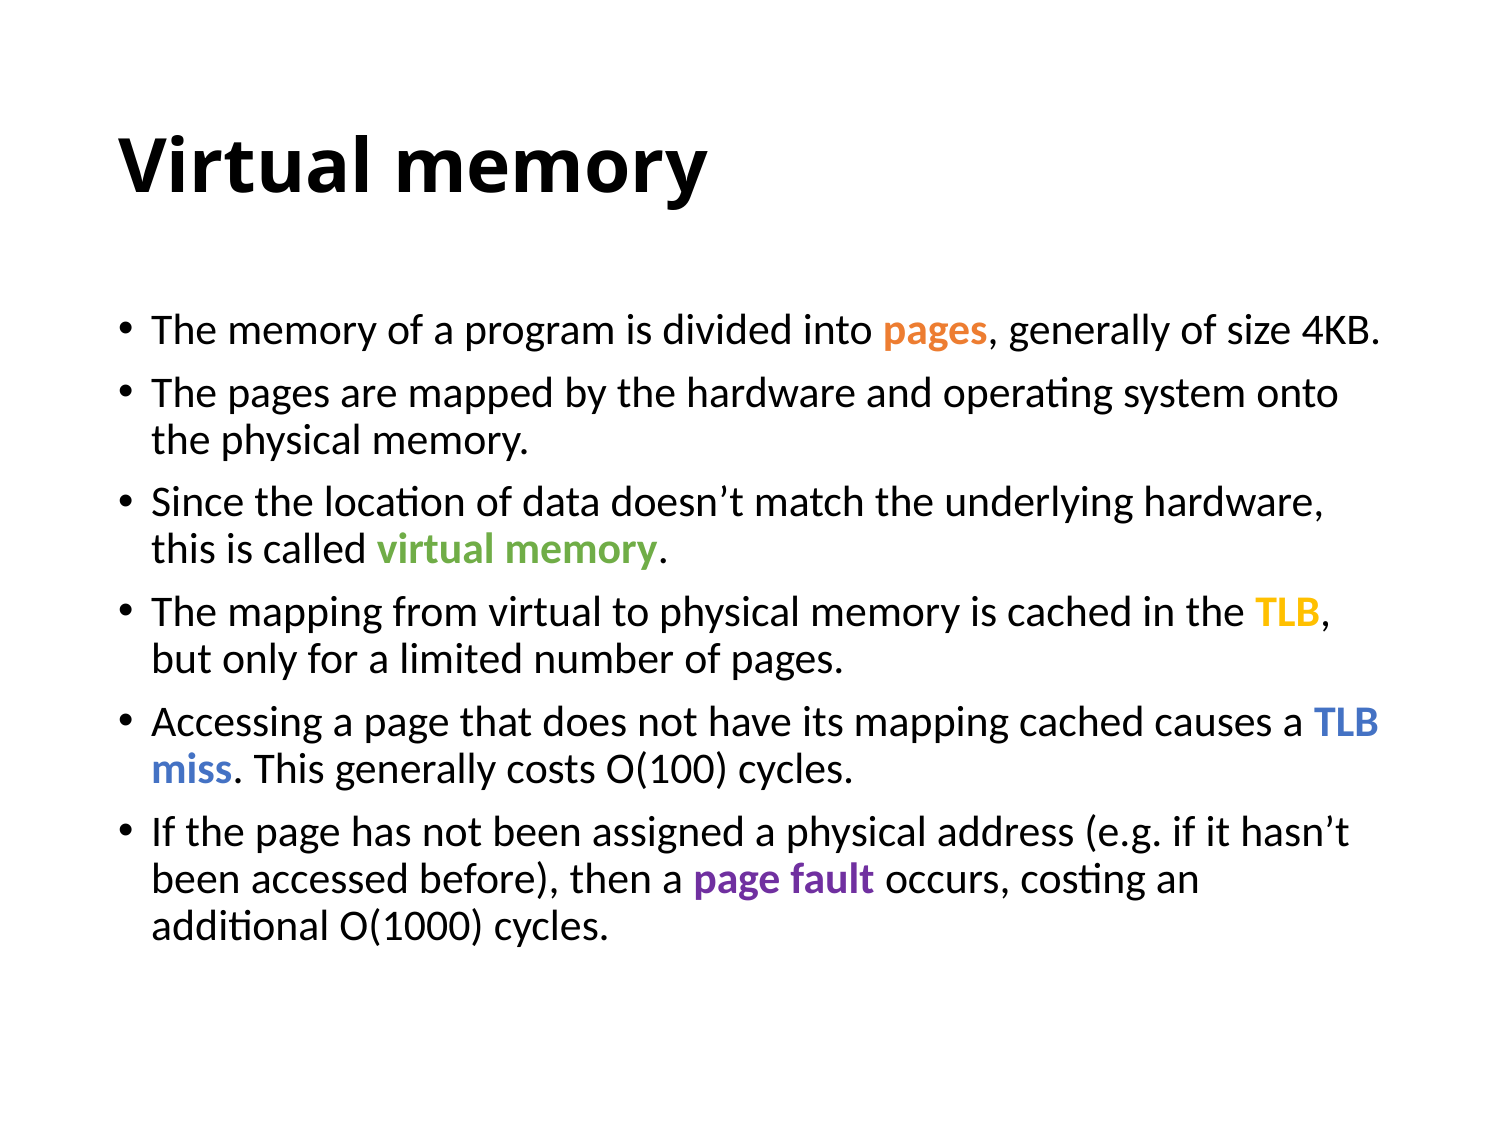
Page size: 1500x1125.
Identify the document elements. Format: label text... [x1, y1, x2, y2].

list The memory of a program is divided into pages, generally of size 4KB. The pages are mapped by the hardware and operating system onto the physical memory. Since the location of data doesn’t match the underlying hardware, this is called virtual memory. The mapping from virtual to physical memory is cached in the TLB, but only for a limited number of pages. Accessing a page that does not have its mapping cached causes a TLB miss. This generally costs O(100) cycles. If the page has not been assigned a physical address (e.g. if it hasn’t been accessed before), then a page fault occurs, costing an additional O(1000) cycles. [103, 299, 1397, 1014]
title Virtual memory [103, 59, 1397, 278]
